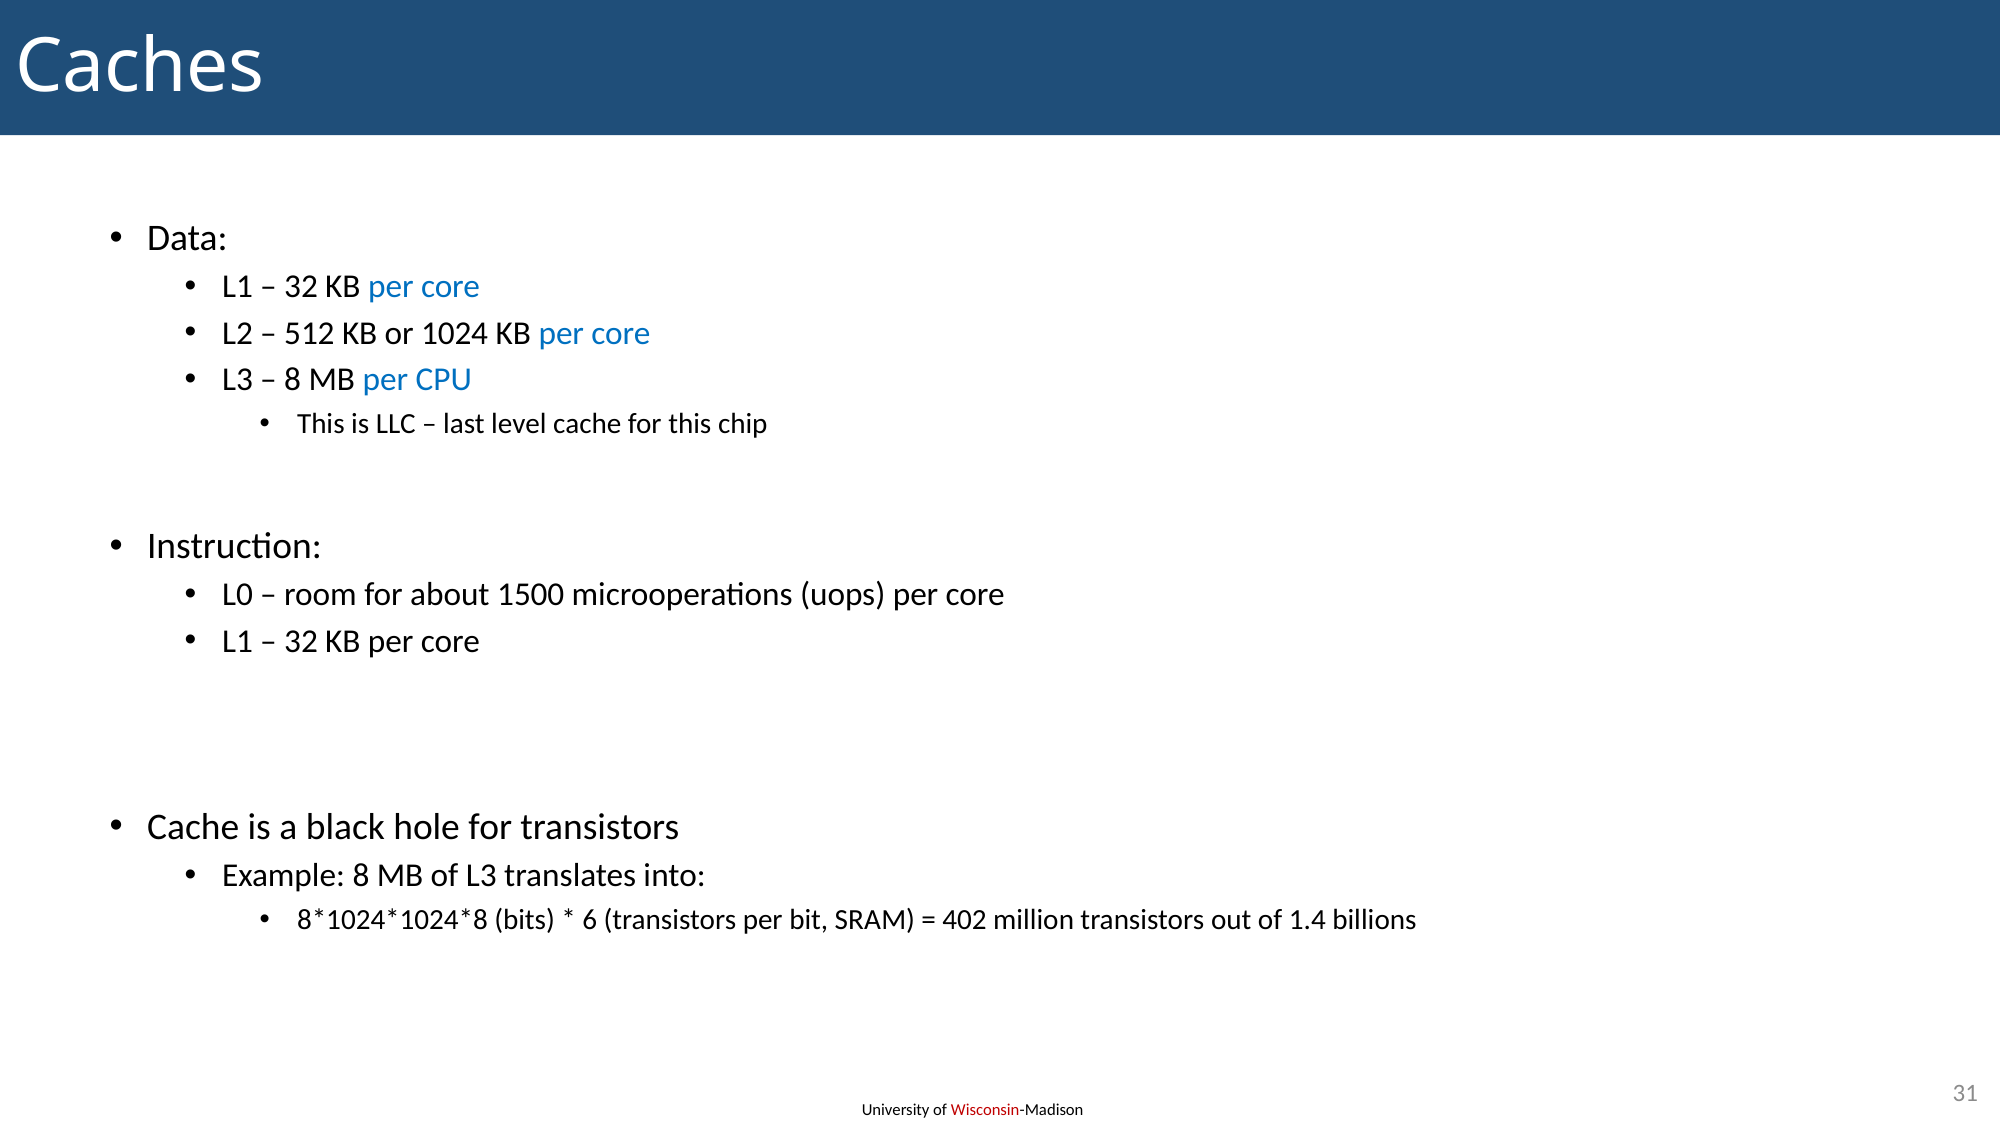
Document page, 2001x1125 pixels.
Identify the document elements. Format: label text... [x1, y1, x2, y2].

slide_number 31 [1879, 1069, 1994, 1114]
title Caches [0, 0, 2000, 136]
list Data: L1 – 32 KB per core L2 – 512 KB or 1024 KB per core L3 – 8 MB per CPU This is LLC – last level cache for this chip Instruction: L0 – room for about 1500 microoperations (uops) per core L1 – 32 KB per core Cache is a black hole for transistors Example: 8 MB of L3 translates into: 8*1024*1024*8 (bits) * 6 (transistors per bit, SRAM) = 402 million transistors out of 1.4 billions [94, 210, 1738, 1038]
